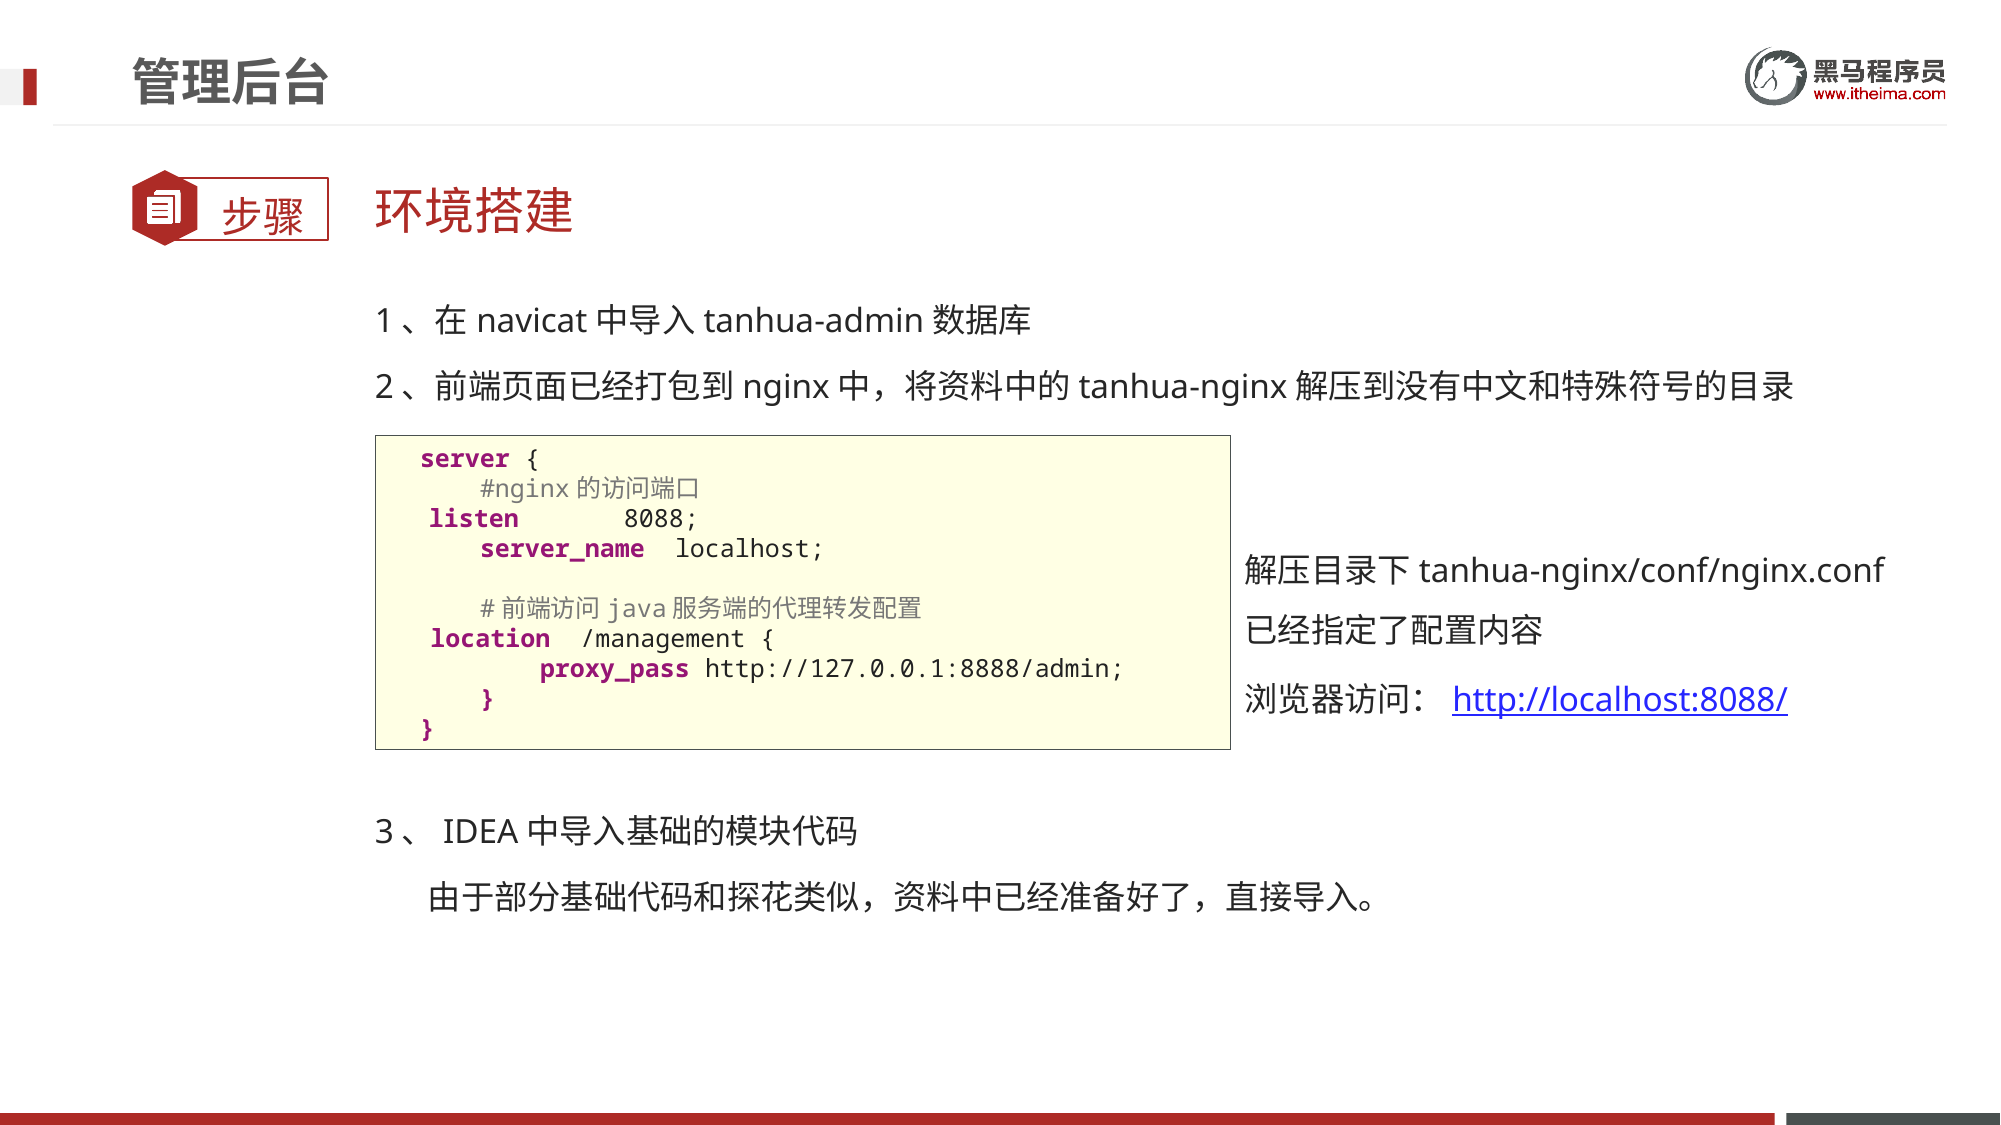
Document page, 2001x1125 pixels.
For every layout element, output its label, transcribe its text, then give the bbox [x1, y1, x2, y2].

text_box 解压目录下tanhua-nginx/conf/nginx.conf已经指定了配置内容 浏览器访问：http://localhost:8088/ [1230, 521, 1935, 664]
title 管理后台 [116, 38, 1556, 124]
list 1、在navicat中导入tanhua-admin数据库 2、前端页面已经打包到nginx中，将资料中的tanhua-nginx解压到没有中文和特殊符号的目录 [360, 271, 1872, 414]
text_box 3、IDEA中导入基础的模块代码 由于部分基础代码和探花类似，资料中已经准备好了，直接导入。 [360, 782, 1872, 925]
text_box server { #nginx的访问端口 listen 8088; server_name localhost; #前端访问java服务端的代理转发配置 location /management { proxy_pass http://127.0.0.1:8888/admin; } } [375, 435, 1231, 750]
picture [147, 190, 181, 224]
picture [1744, 46, 1946, 106]
list 环境搭建 [360, 166, 1872, 252]
